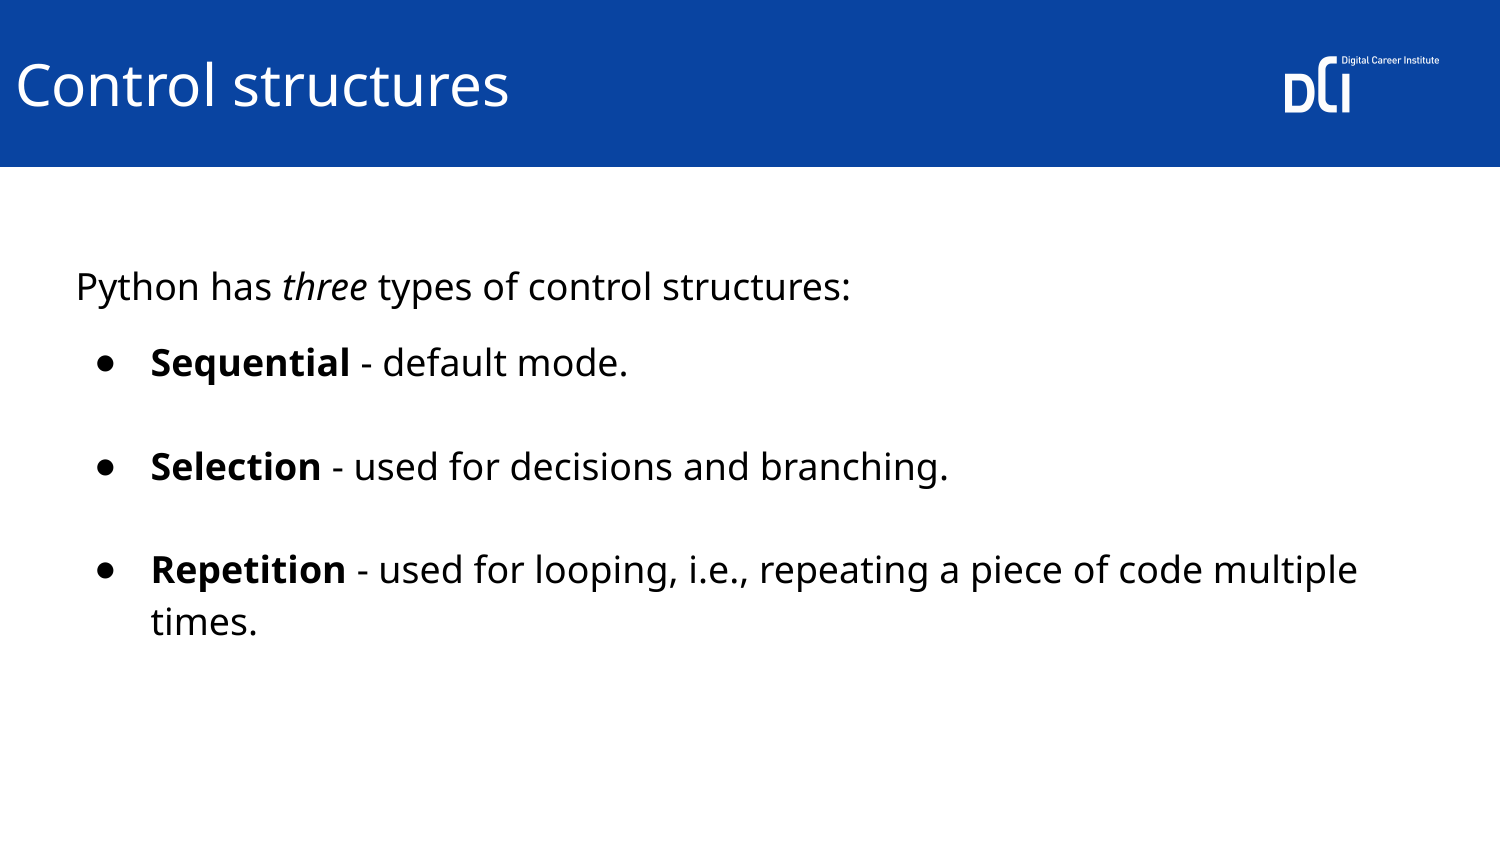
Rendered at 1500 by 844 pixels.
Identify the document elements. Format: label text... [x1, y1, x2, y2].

title Control structures [0, 0, 1500, 167]
picture [1274, 43, 1445, 123]
text_box Python has three types of control structures: Sequential - default mode. Selection - used for decisions and branching. Repetition - used for looping, i.e., repeating a piece of code multiple times. [60, 240, 1439, 735]
